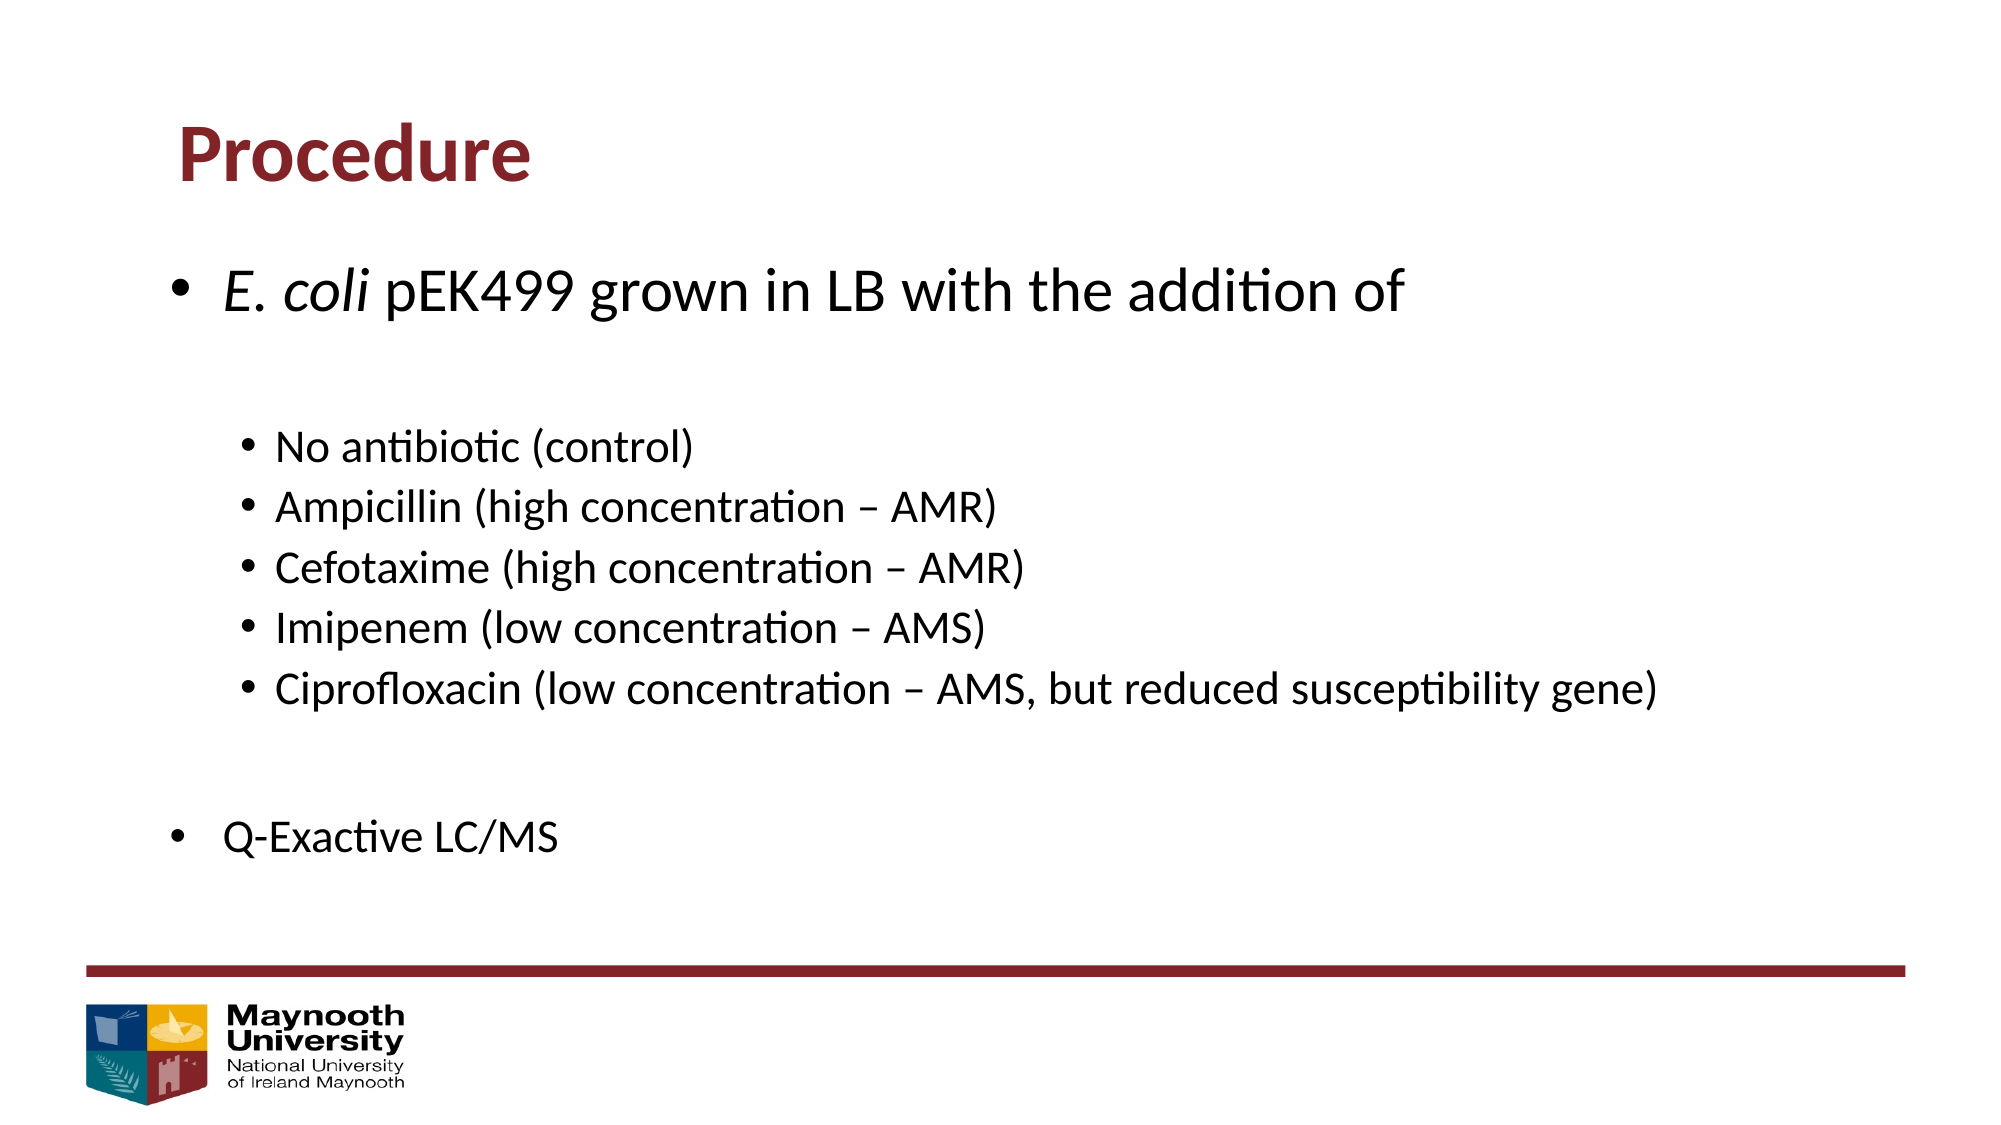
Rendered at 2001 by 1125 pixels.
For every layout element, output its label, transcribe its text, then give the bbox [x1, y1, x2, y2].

list E. coli pEK499 grown in LB with the addition of No antibiotic (control) Ampicillin (high concentration – AMR) Cefotaxime (high concentration – AMR) Imipenem (low concentration – AMS) Ciprofloxacin (low concentration – AMS, but reduced susceptibility gene) Q-Exactive LC/MS [154, 249, 1930, 876]
list Procedure [163, 101, 1817, 249]
picture [86, 999, 410, 1110]
